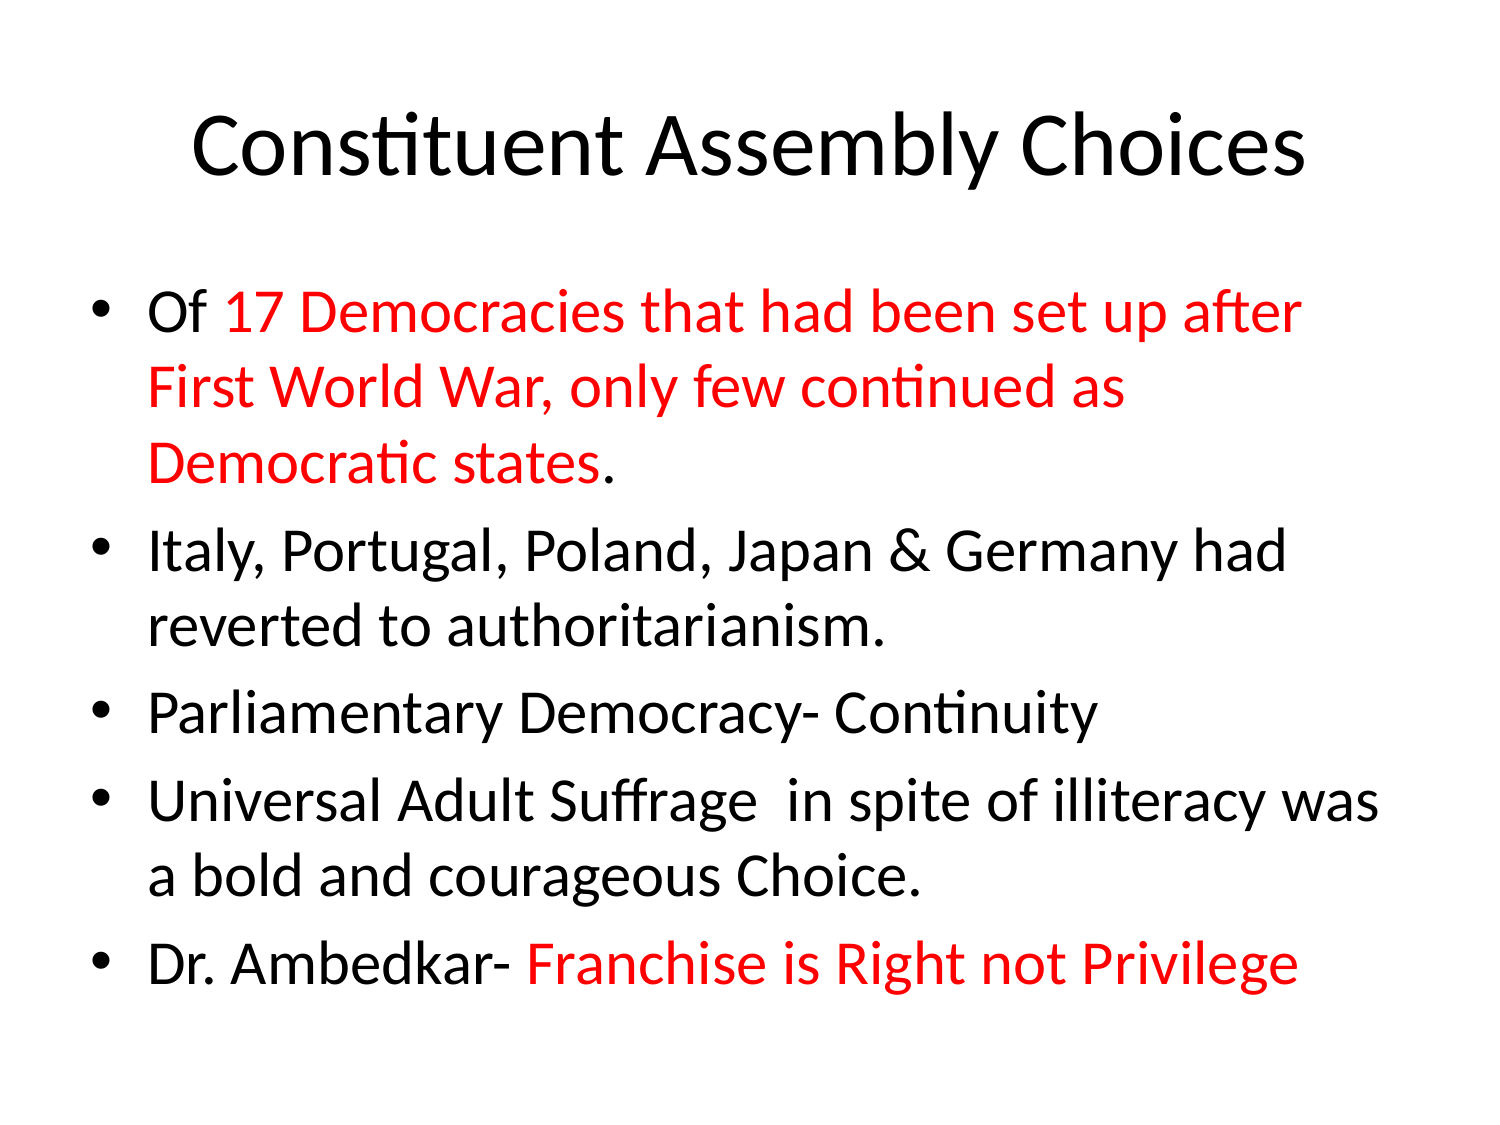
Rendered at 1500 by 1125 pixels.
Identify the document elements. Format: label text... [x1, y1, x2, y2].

list Of 17 Democracies that had been set up after First World War, only few continued as Democratic states. Italy, Portugal, Poland, Japan & Germany had reverted to authoritarianism. Parliamentary Democracy- Continuity Universal Adult Suffrage in spite of illiteracy was a bold and courageous Choice. Dr. Ambedkar- Franchise is Right not Privilege [75, 262, 1425, 1005]
title Constituent Assembly Choices [75, 45, 1425, 233]
